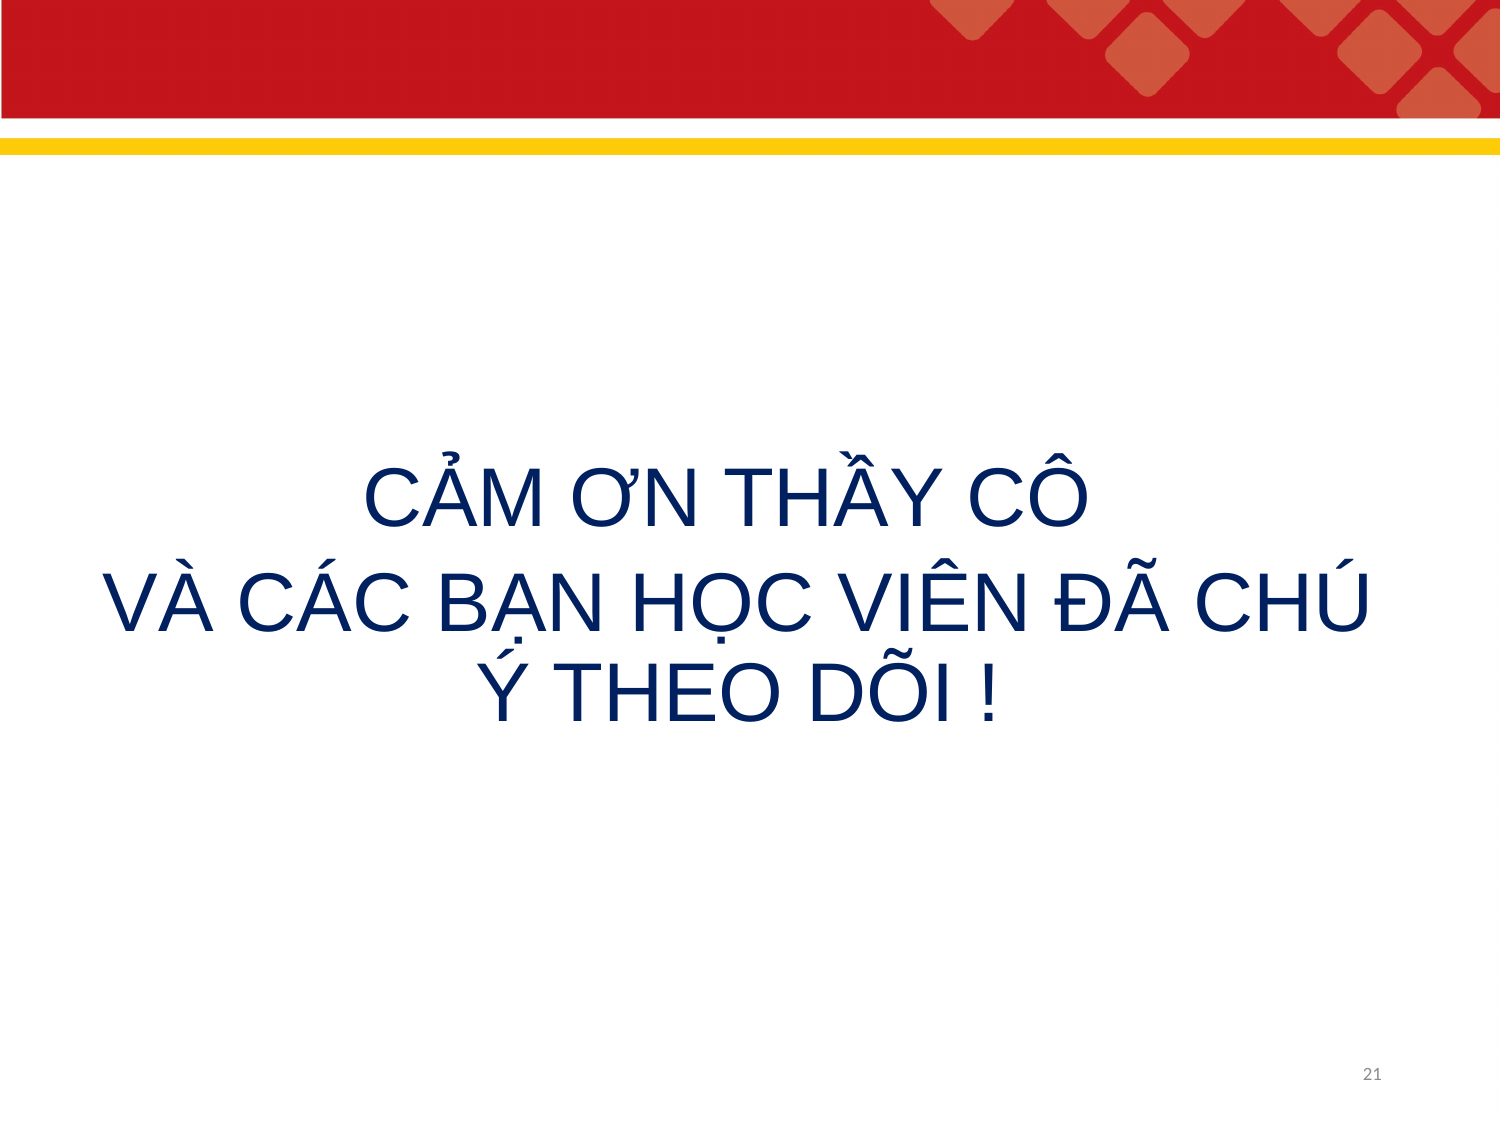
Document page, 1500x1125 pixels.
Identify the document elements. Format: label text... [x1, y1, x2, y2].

picture [0, 0, 1500, 1125]
list CẢM ƠN THẦY CÔ VÀ CÁC BẠN HỌC VIÊN ĐÃ CHÚ Ý THEO DÕI ! [80, 446, 1397, 1025]
slide_number 21 [1059, 1042, 1397, 1103]
